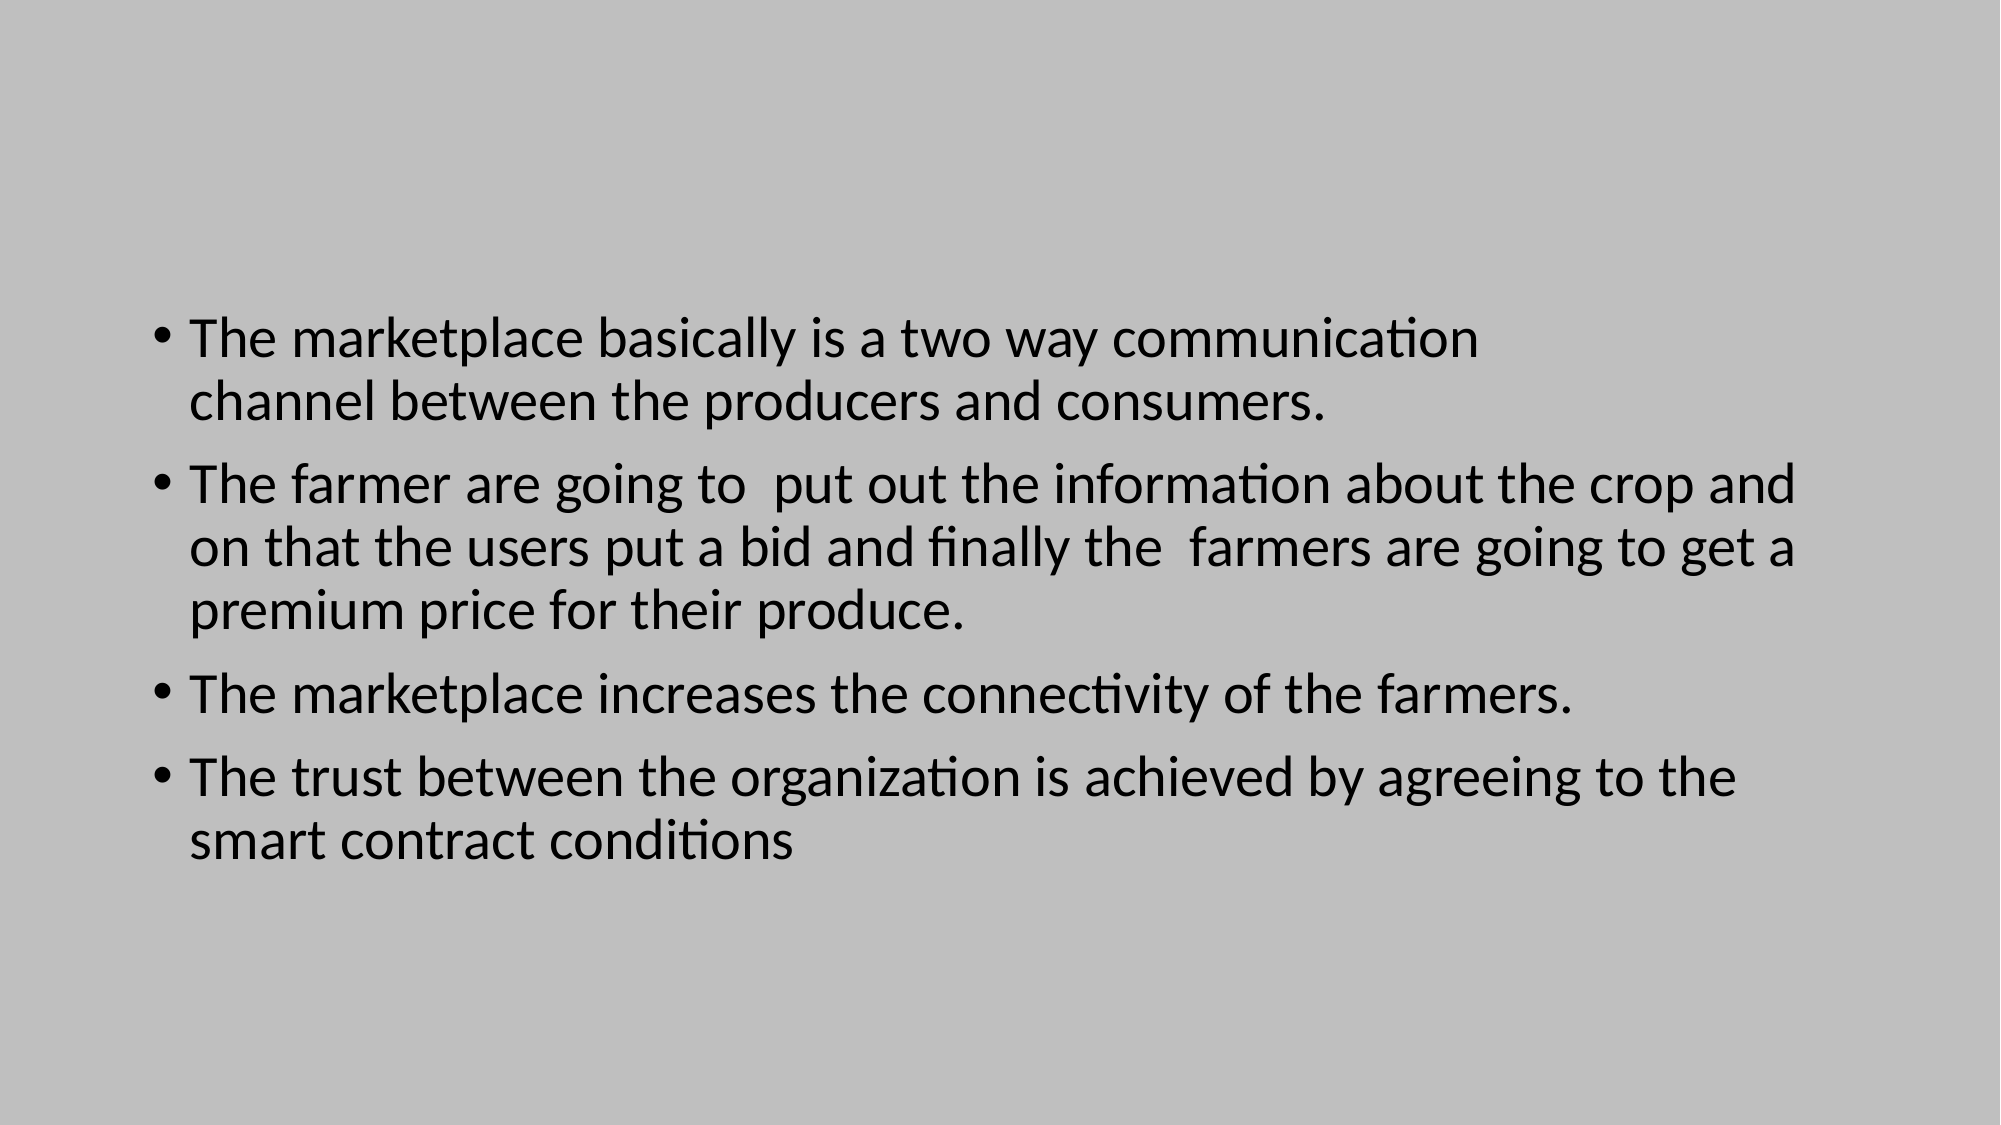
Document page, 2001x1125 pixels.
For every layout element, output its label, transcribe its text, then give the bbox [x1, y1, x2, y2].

list The marketplace basically is a two way communication channel between the producers and consumers. The farmer are going to put out the information about the crop and on that the users put a bid and finally the farmers are going to get a premium price for their produce. The marketplace increases the connectivity of the farmers. The trust between the organization is achieved by agreeing to the smart contract conditions [137, 299, 1863, 1014]
